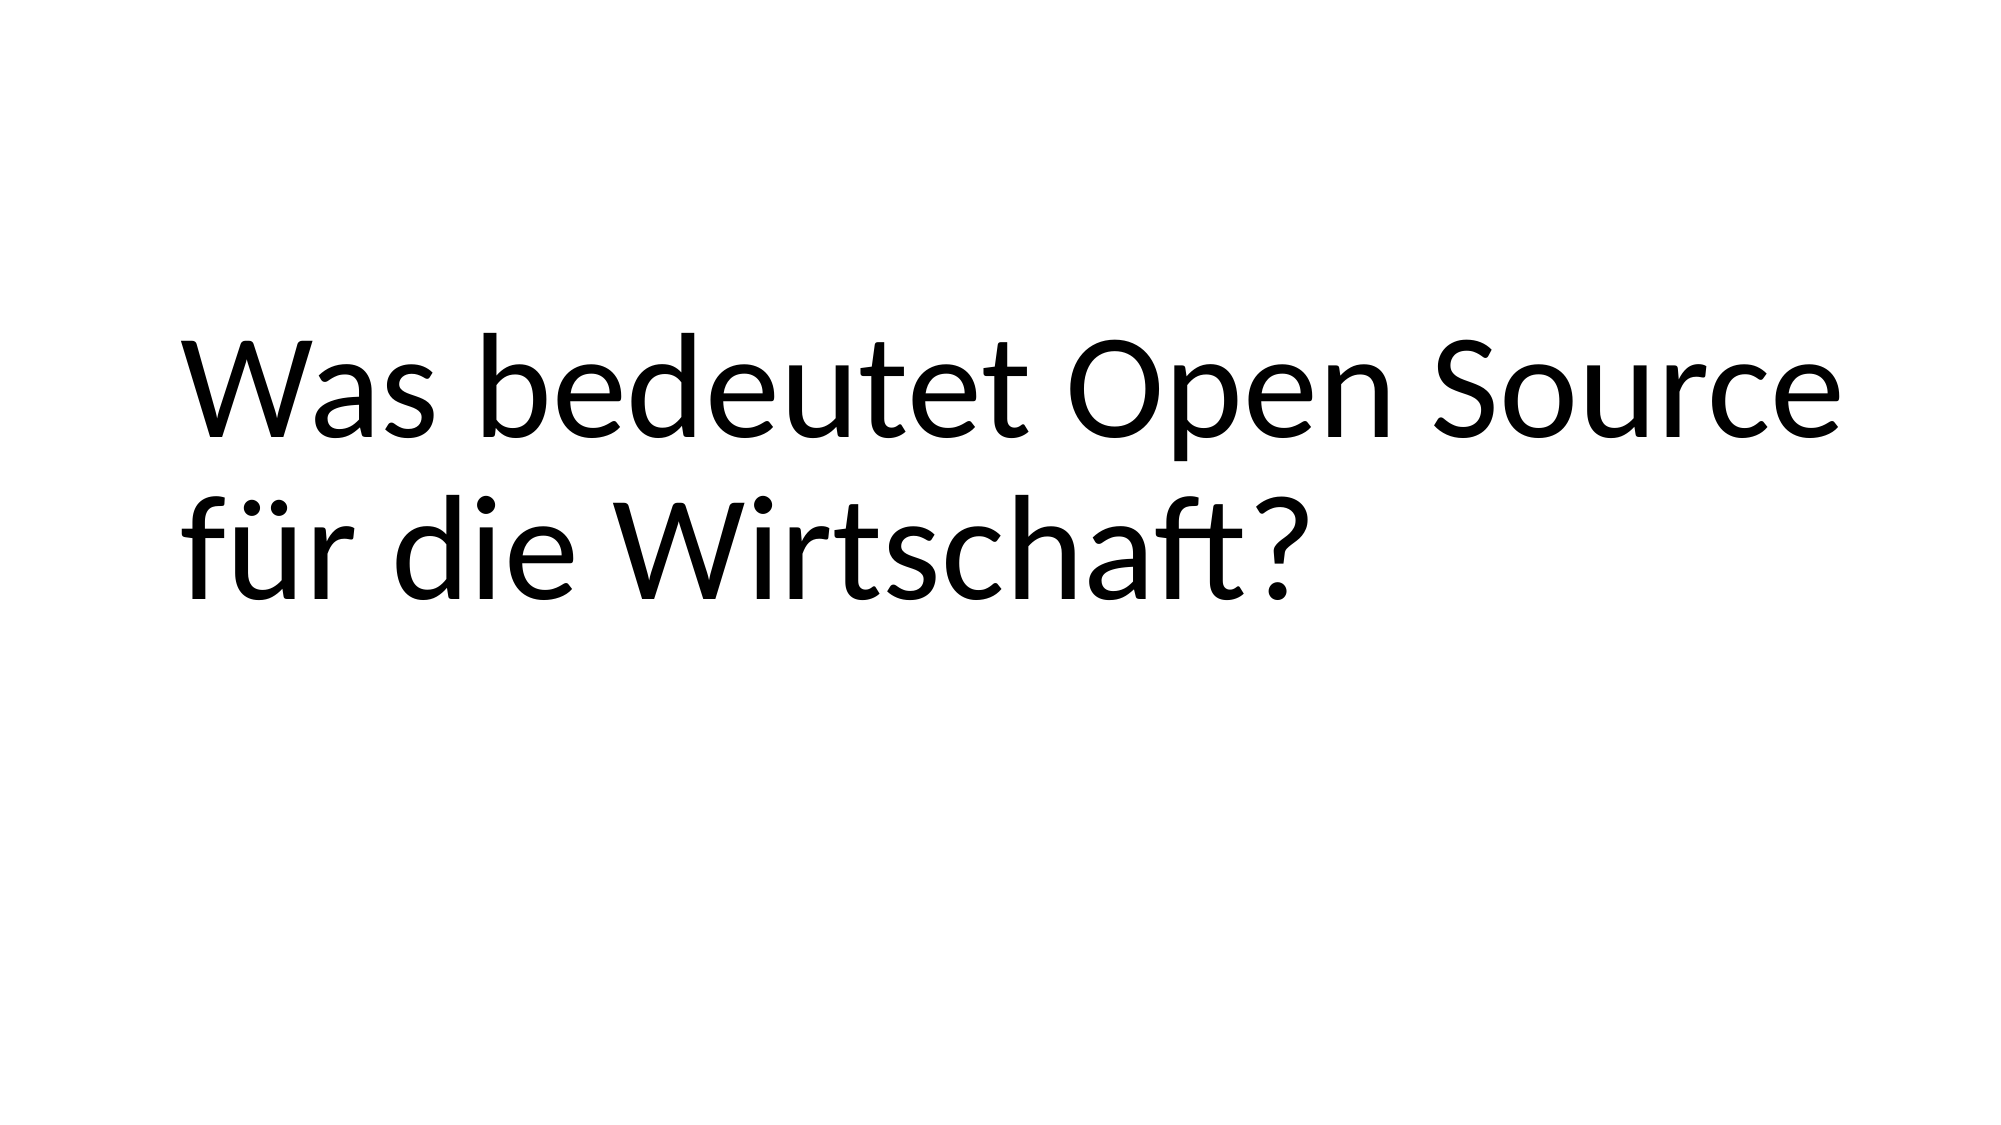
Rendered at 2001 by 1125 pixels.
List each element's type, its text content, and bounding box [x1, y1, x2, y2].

title Was bedeutet Open Source für die Wirtschaft? [165, 361, 1891, 579]
